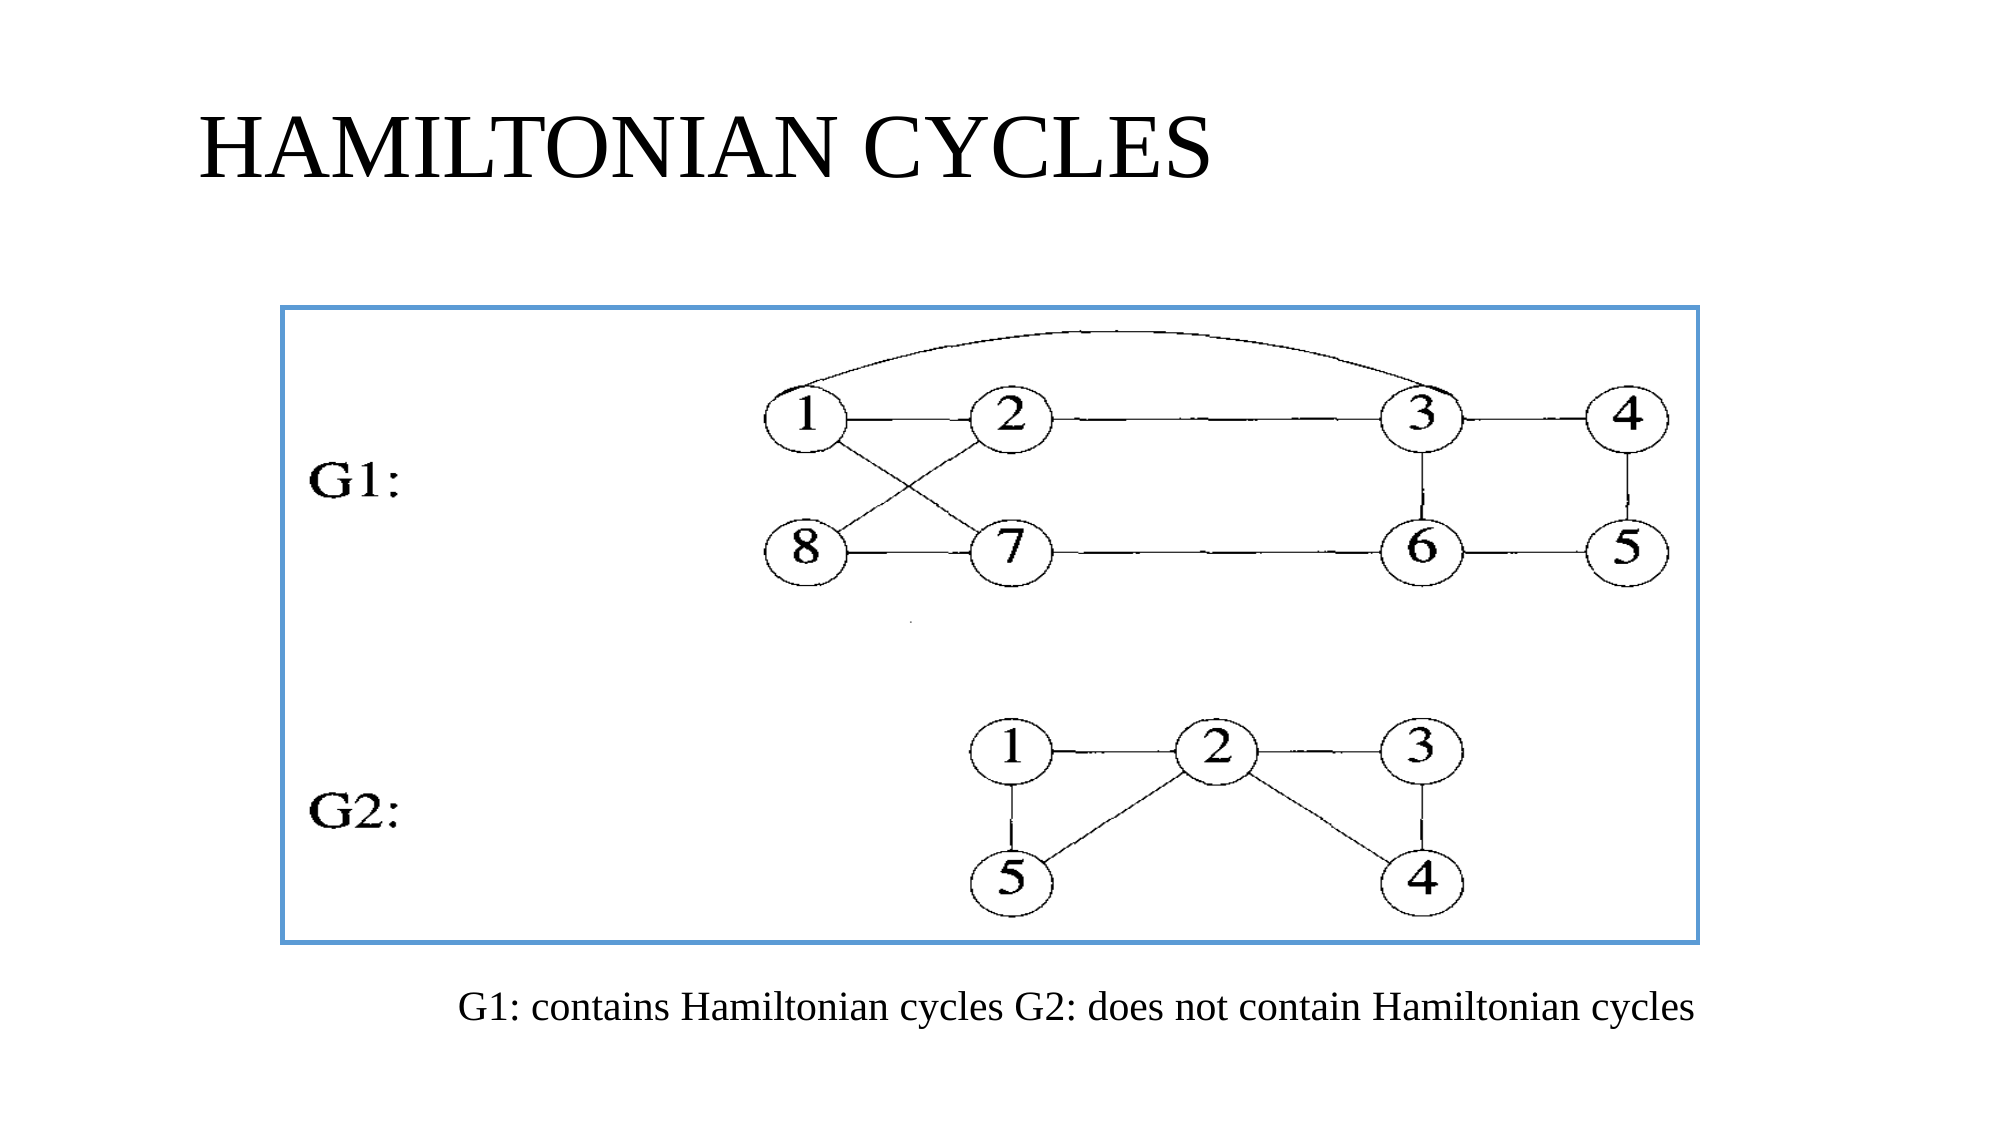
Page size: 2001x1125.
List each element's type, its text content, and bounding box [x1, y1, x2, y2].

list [284, 309, 1696, 940]
text_box G1: contains Hamiltonian cycles G2: does not contain Hamiltonian cycles [133, 971, 2000, 1037]
text_box HAMILTONIAN CYCLES [183, 78, 1470, 204]
